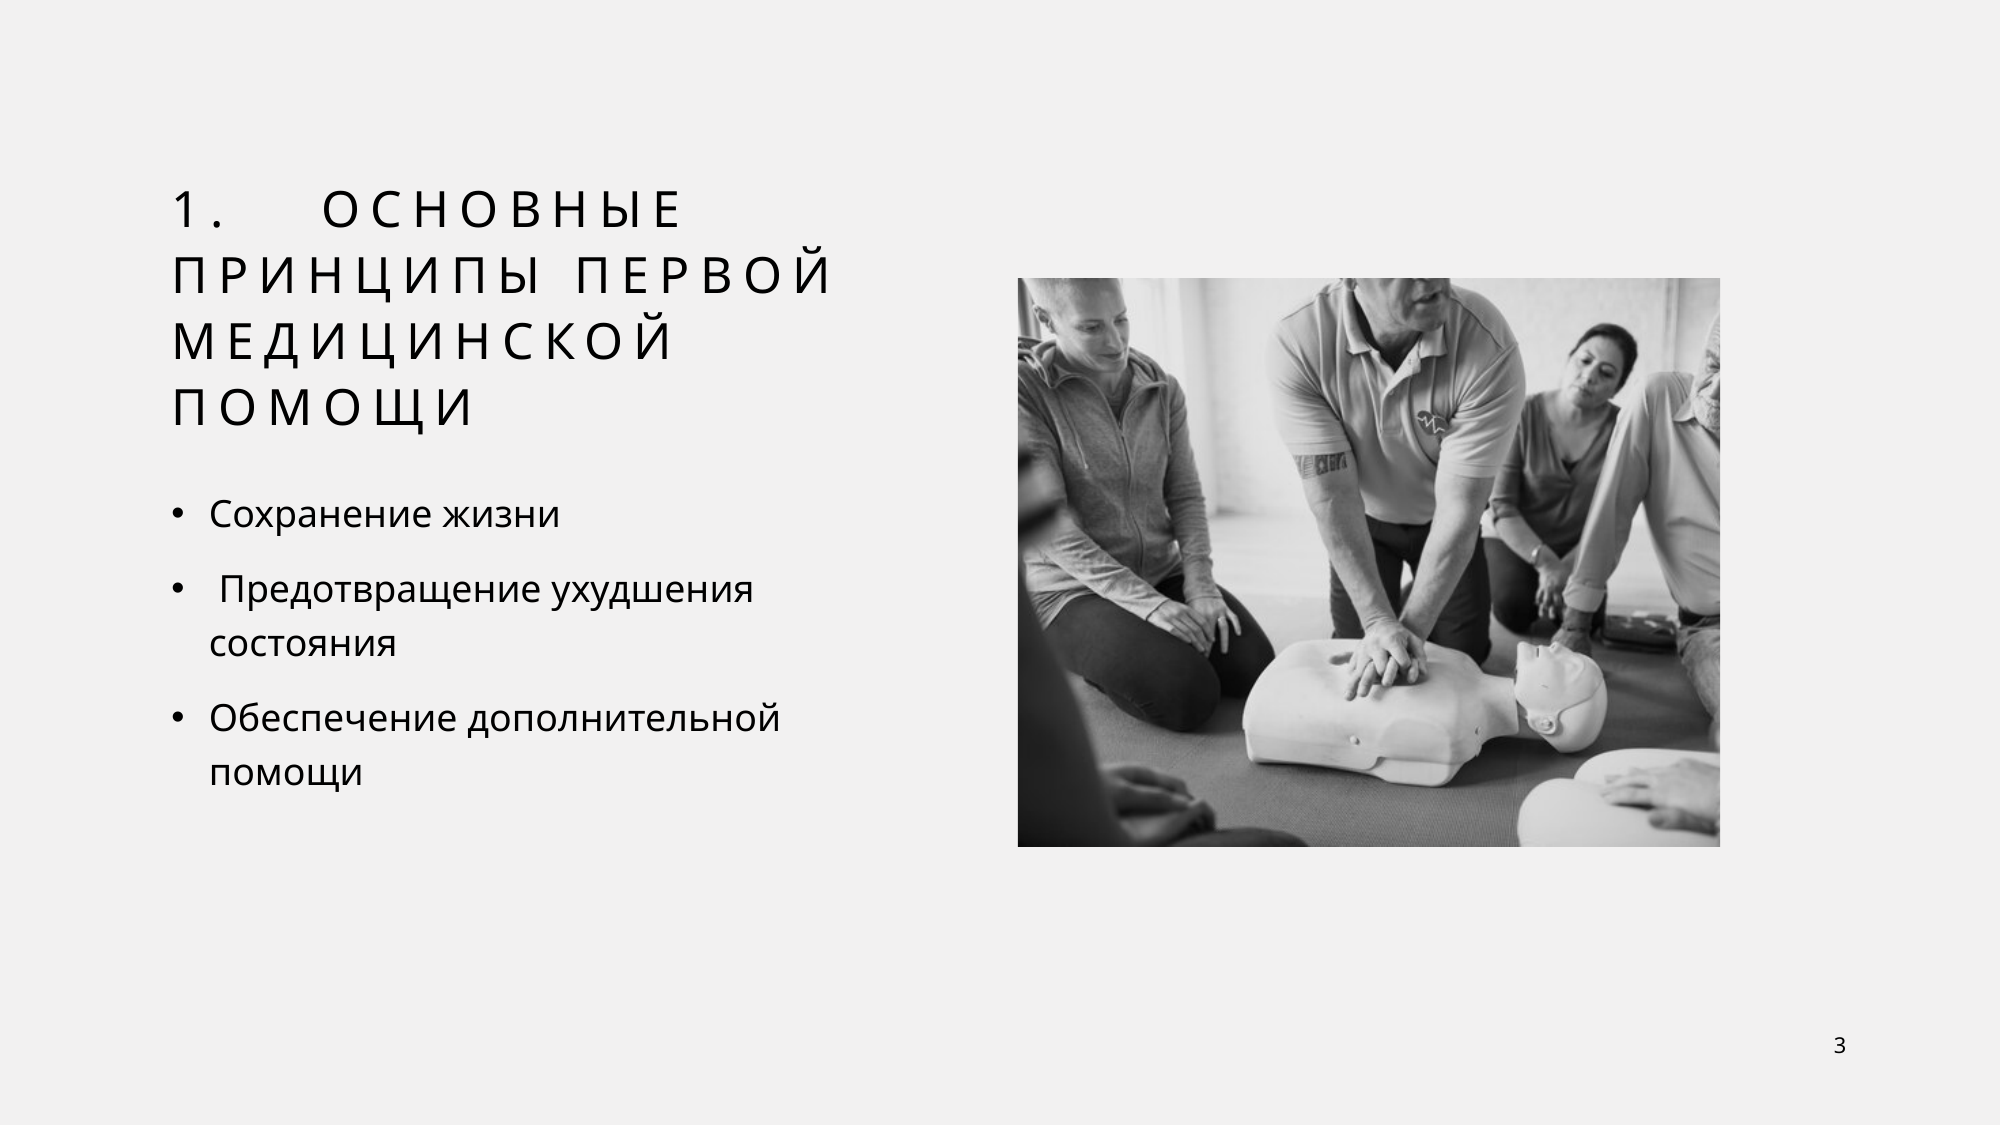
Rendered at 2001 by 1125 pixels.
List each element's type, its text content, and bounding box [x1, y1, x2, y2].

list Сохранение жизни Предотвращение ухудшения состояния Обеспечение дополнительной помощи [156, 473, 847, 969]
title 1. Основные принципы первой медицинской помощи [156, 156, 869, 451]
slide_number 3 [1759, 1016, 1862, 1077]
picture [1017, 278, 1721, 847]
